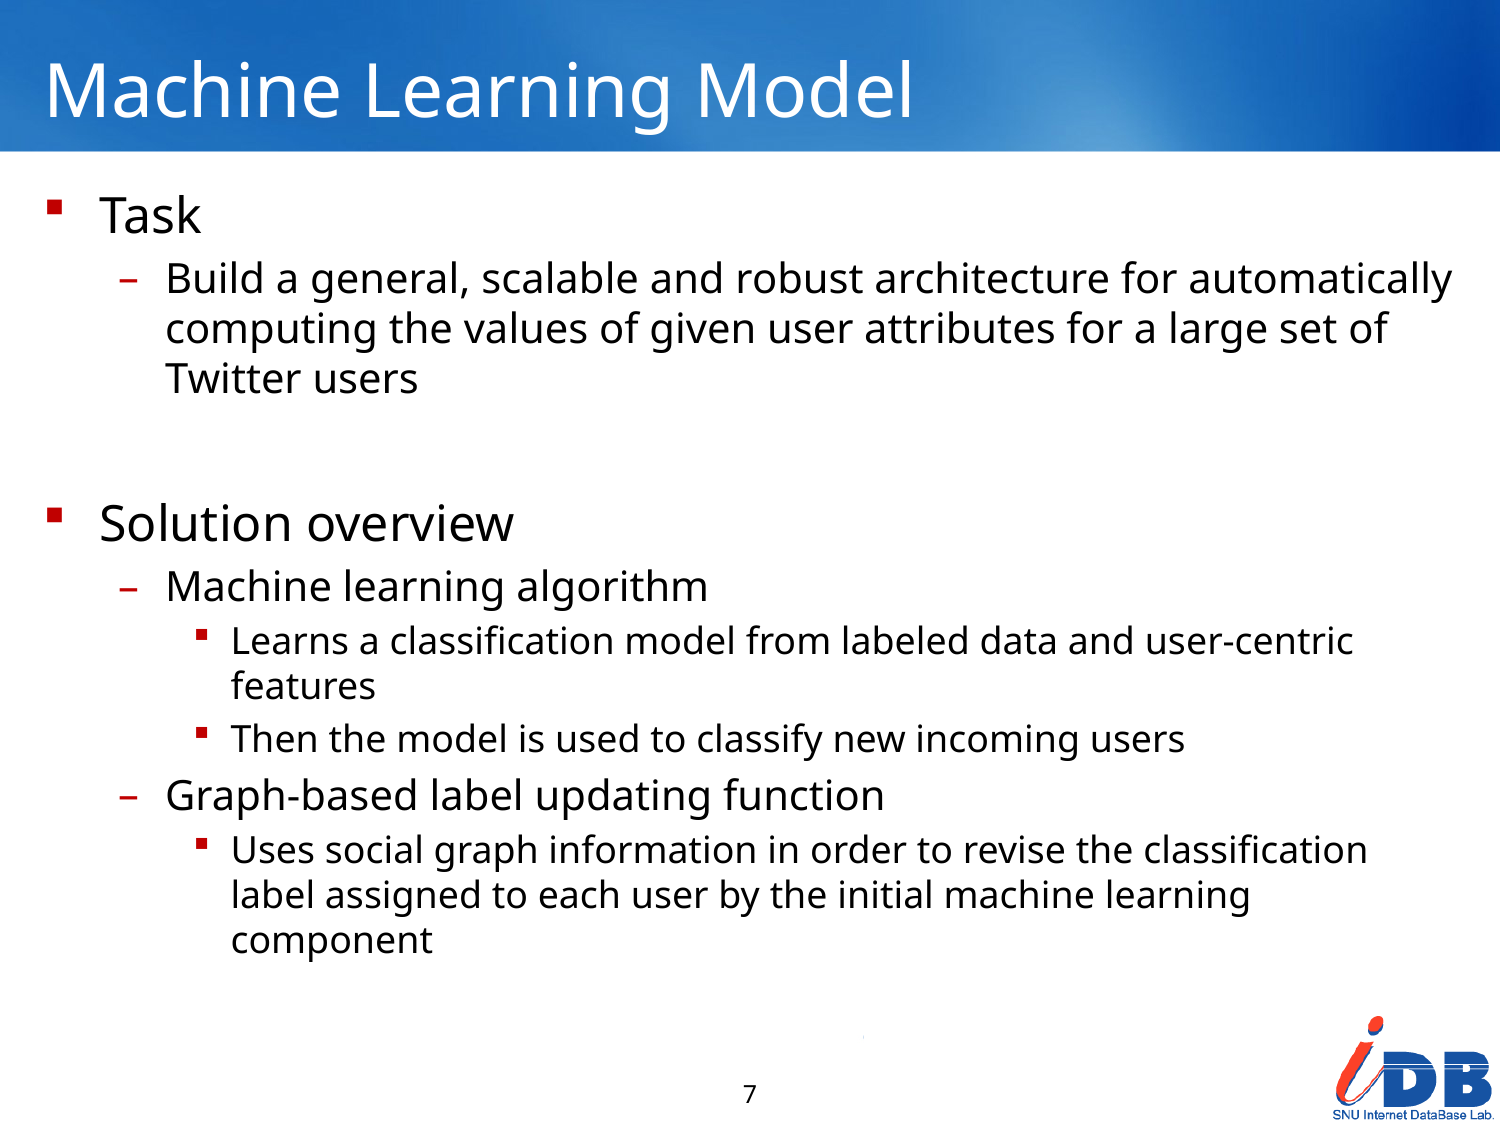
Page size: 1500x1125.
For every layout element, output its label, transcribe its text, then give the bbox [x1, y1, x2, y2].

picture [0, 0, 1500, 1125]
slide_number 7 [697, 1078, 803, 1114]
title Machine Learning Model [28, 23, 1472, 153]
list Task Build a general, scalable and robust architecture for automatically computing the values of given user attributes for a large set of Twitter users Solution overview Machine learning algorithm Learns a classification model from labeled data and user-centric features Then the model is used to classify new incoming users Graph-based label updating function Uses social graph information in order to revise the classification label assigned to each user by the initial machine learning component [28, 175, 1472, 1067]
